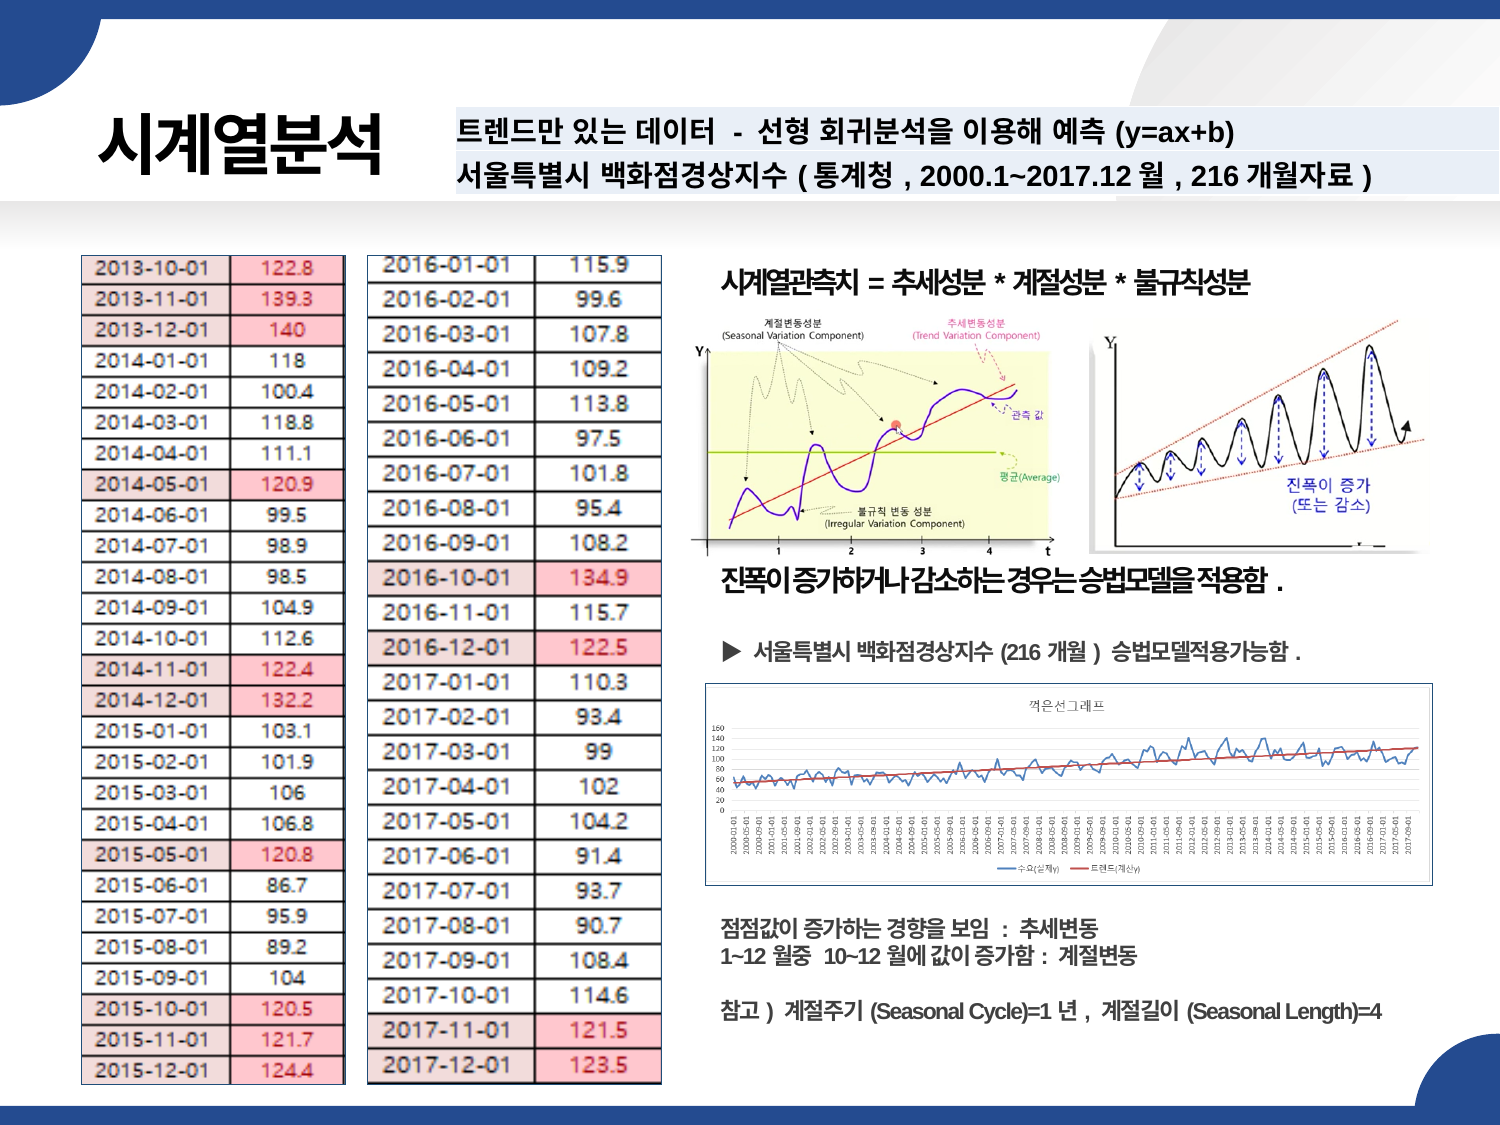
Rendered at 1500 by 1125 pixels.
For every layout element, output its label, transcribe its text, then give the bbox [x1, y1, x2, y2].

title 시계열분석 [81, 91, 1376, 204]
picture [683, 309, 1430, 573]
text_box ▶ 서울특별시 백화점경상지수(216개월) 승법모델적용가능함. [705, 630, 1306, 680]
picture [705, 683, 1433, 886]
picture [367, 255, 662, 1085]
text_box 시계열관측치=추세성분*계절성분*불규칙성분 [705, 257, 1335, 312]
text_box 진폭이 증가하거나 감소하는 경우는 승법모델을 적용함. [705, 555, 1376, 610]
picture [81, 255, 346, 1085]
text_box 점점값이 증가하는 경향을 보임 : 추세변동 1~12월중 10~12월에 값이 증가함: 계절변동 참고) 계절주기(Seasonal Cycle)=1년, 계절길이(Seasonal Length)=4 [705, 906, 1306, 990]
table_cell 서울특별시 백화점경상지수(통계청, 2000.1~2017.12월, 216개월자료) [456, 151, 1499, 194]
table_header 트렌드만 있는 데이터 - 선형 회귀분석을 이용해 예측(y=ax+b) [456, 107, 1499, 150]
